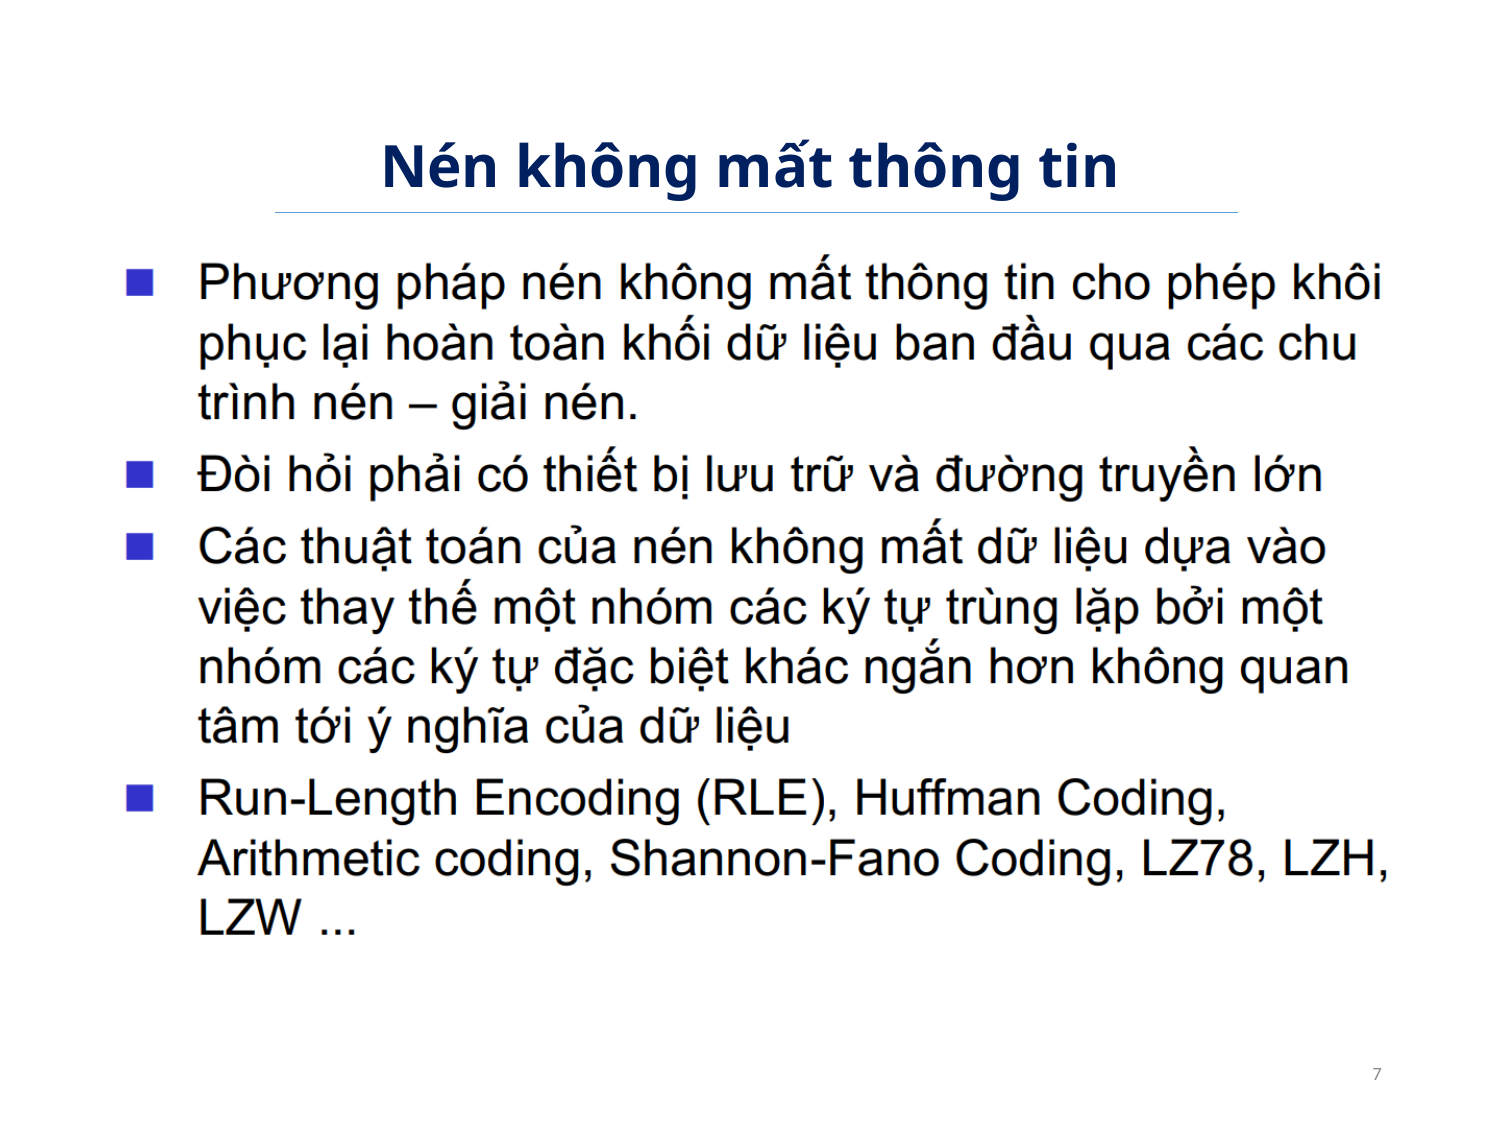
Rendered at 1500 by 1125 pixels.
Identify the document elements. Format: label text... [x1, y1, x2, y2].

slide_number 7 [1059, 1042, 1397, 1103]
picture [112, 249, 1414, 965]
title Nén không mất thông tin [103, 59, 1397, 278]
